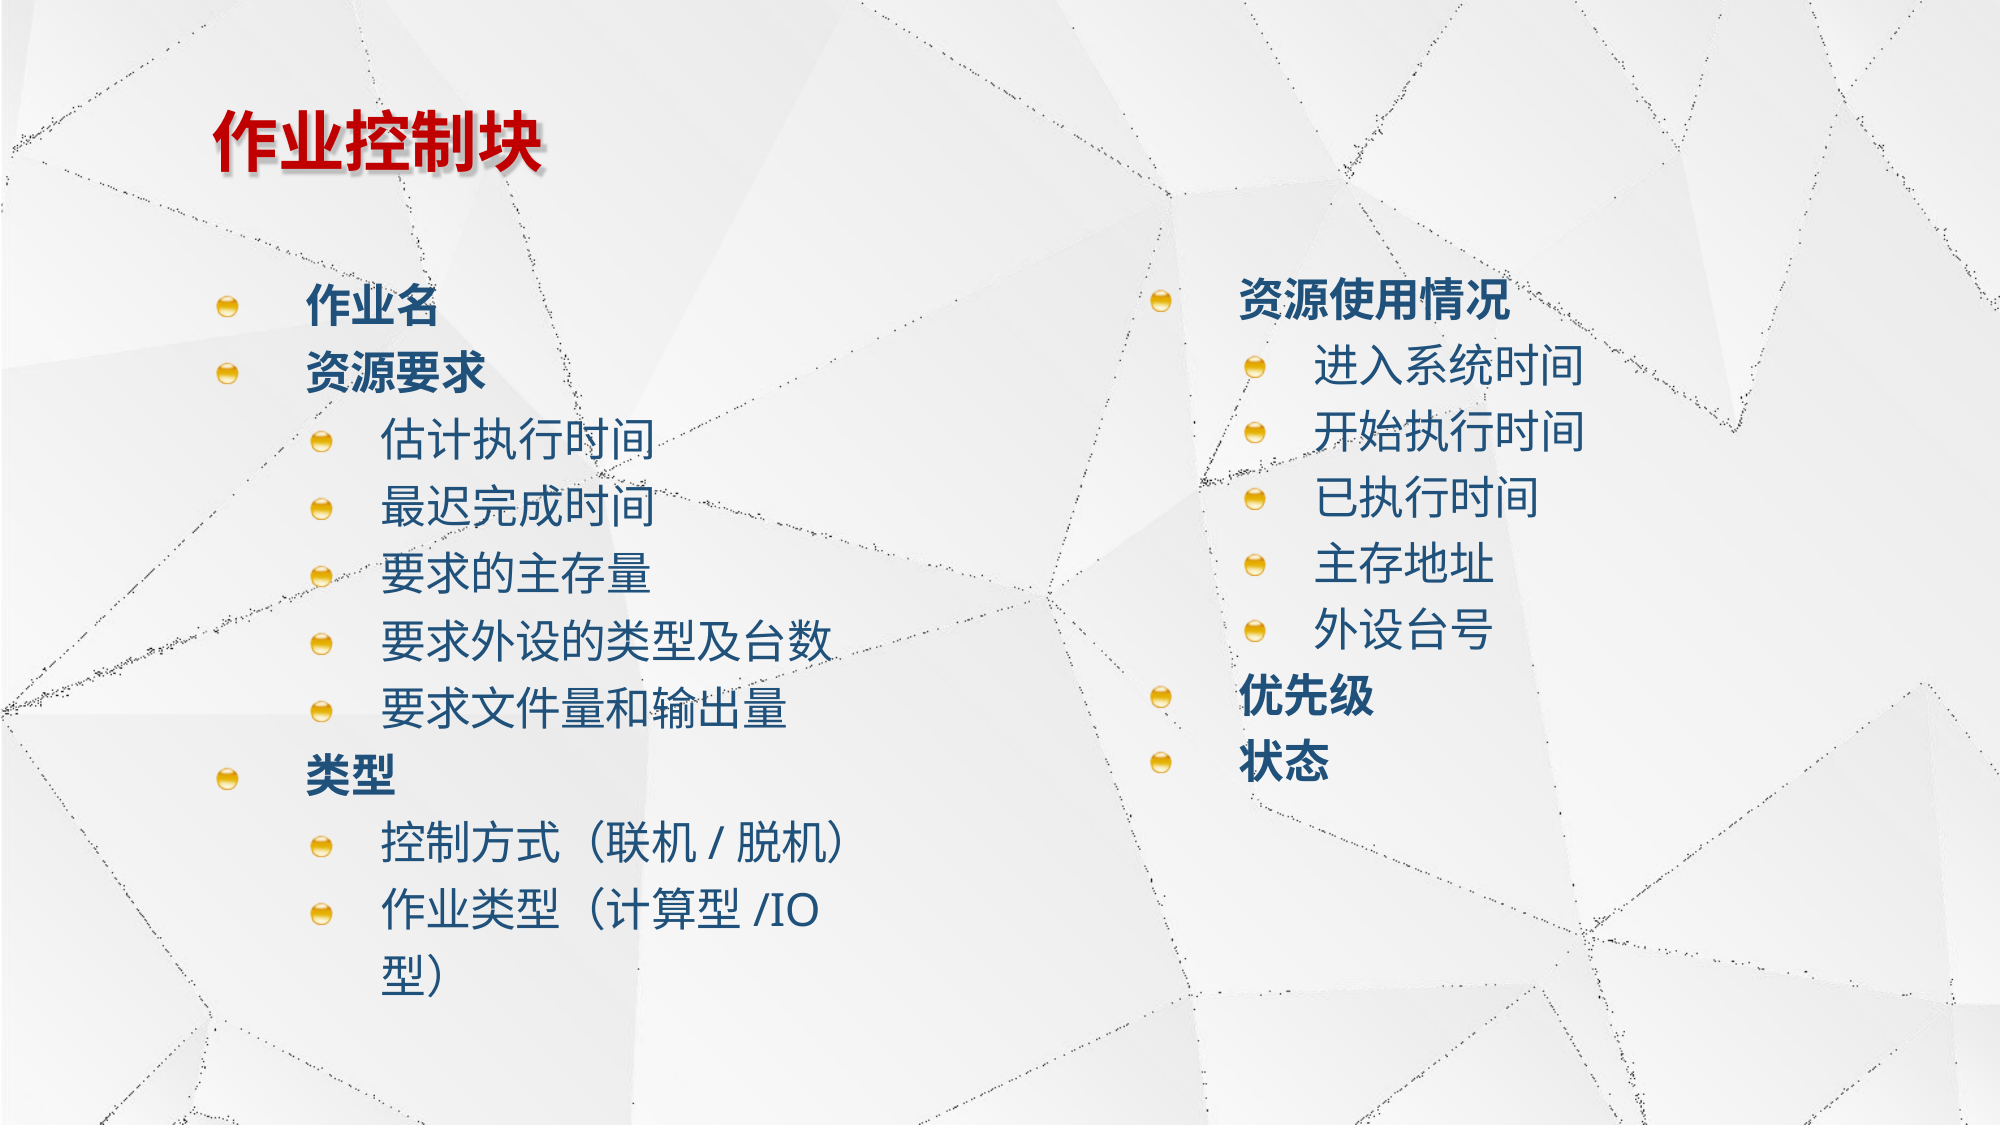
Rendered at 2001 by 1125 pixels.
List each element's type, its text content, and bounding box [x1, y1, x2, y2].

picture [0, 0, 2000, 1125]
text_box 资源使用情况 进入系统时间开始执行时间已执行时间 主存地址 外设台号 优先级状态 [1236, 257, 1591, 788]
title 作业控制块 [209, 235, 548, 288]
list 作业名 资源要求 估计执行时间最迟完成时间要求的主存量 要求外设的类型及台数要求文件量和输出量 类型 控制方式（联机/脱机） 作业类型（计算型/IO型） [303, 261, 911, 1003]
